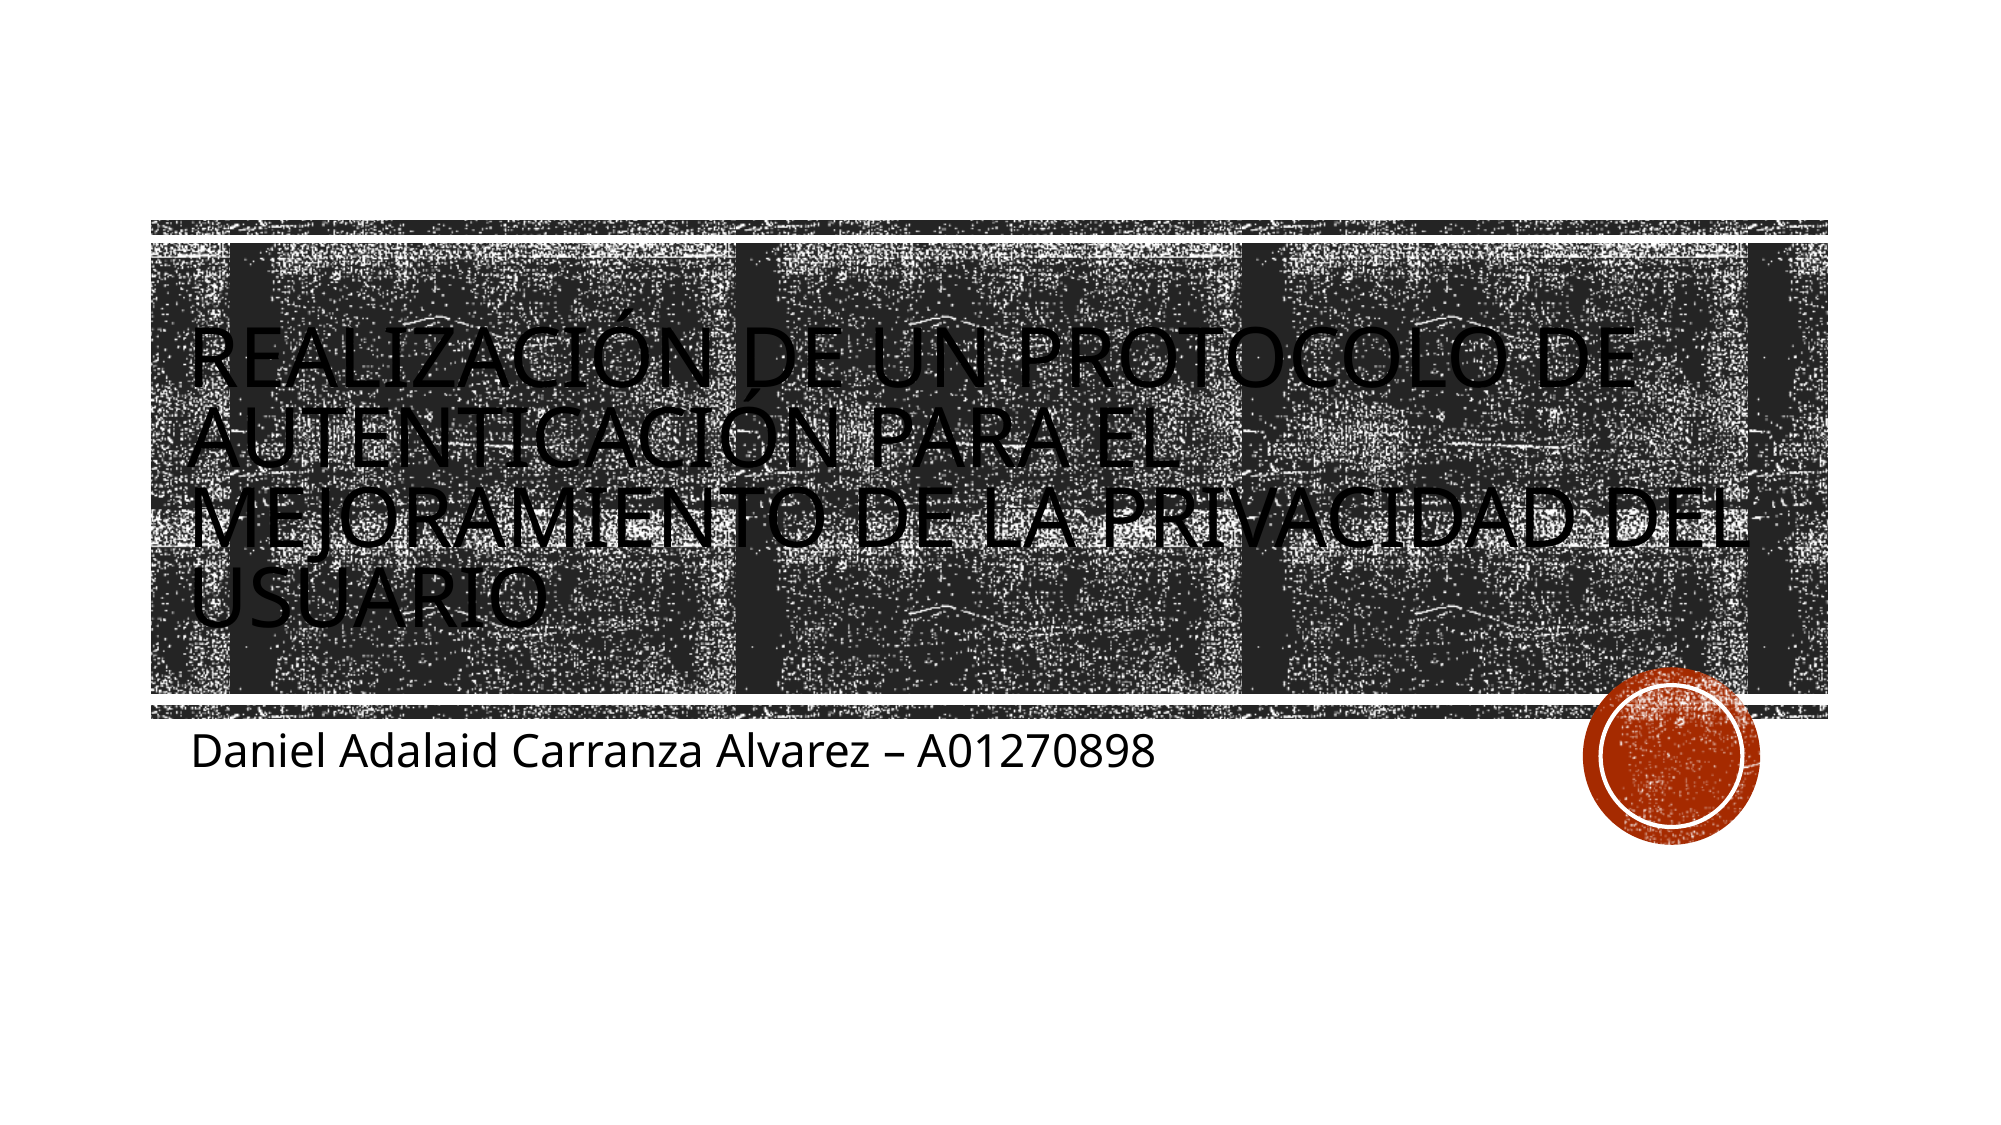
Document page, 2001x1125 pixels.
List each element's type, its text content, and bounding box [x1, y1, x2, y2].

title Realización de un protocolo de autenticación para el mejoramiento de la privacidad del usuario [172, 234, 1808, 733]
subtitle Daniel Adalaid Carranza Alvarez – A01270898 [175, 720, 1470, 896]
